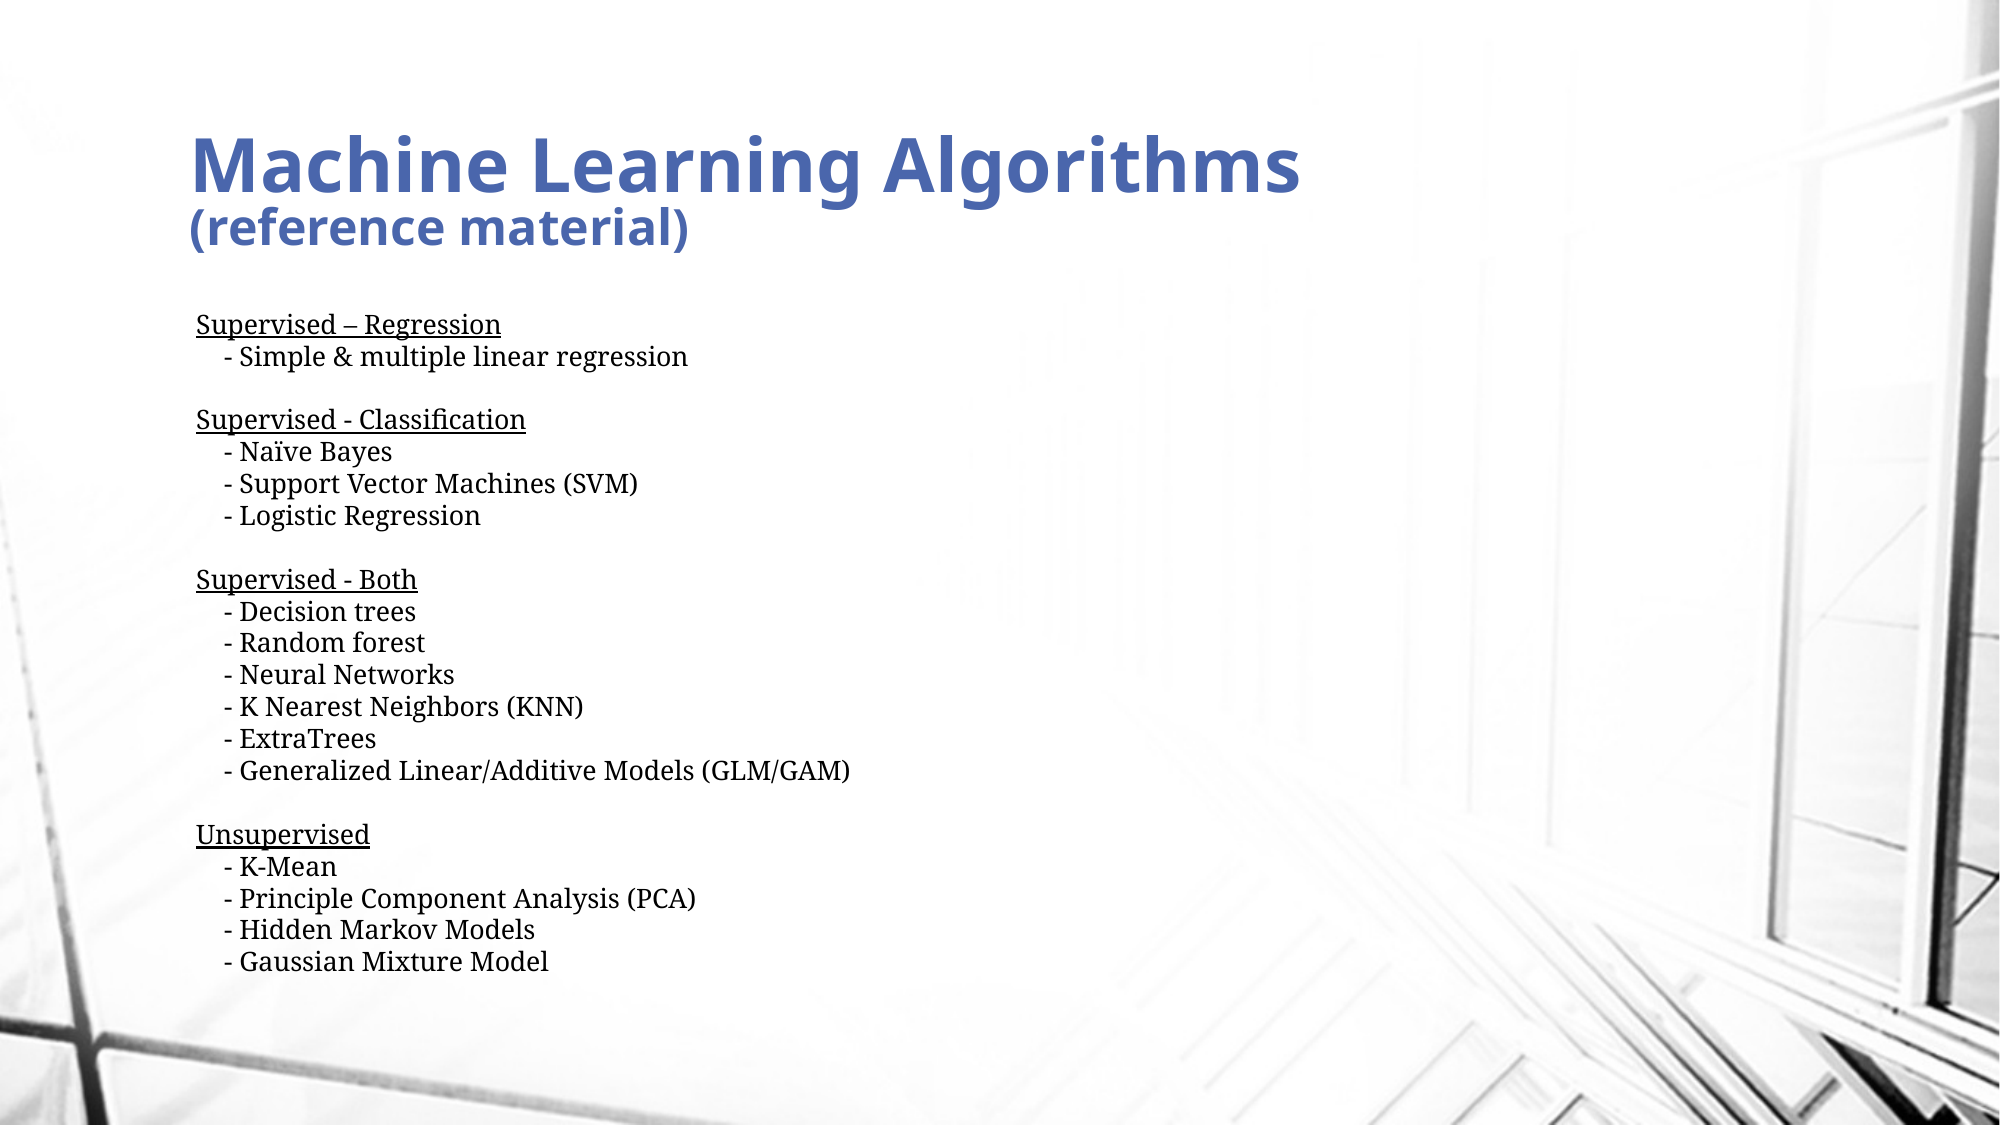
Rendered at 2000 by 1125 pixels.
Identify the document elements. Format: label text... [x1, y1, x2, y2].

picture [0, 0, 2000, 1125]
title Machine Learning Algorithms (reference material) [174, 87, 1600, 263]
list Supervised – Regression - Simple & multiple linear regression Supervised - Classification - Naïve Bayes - Support Vector Machines (SVM) - Logistic Regression Supervised - Both - Decision trees - Random forest - Neural Networks - K Nearest Neighbors (KNN) - ExtraTrees - Generalized Linear/Additive Models (GLM/GAM) Unsupervised - K-Mean - Principle Component Analysis (PCA) - Hidden Markov Models - Gaussian Mixture Model [174, 299, 1600, 988]
